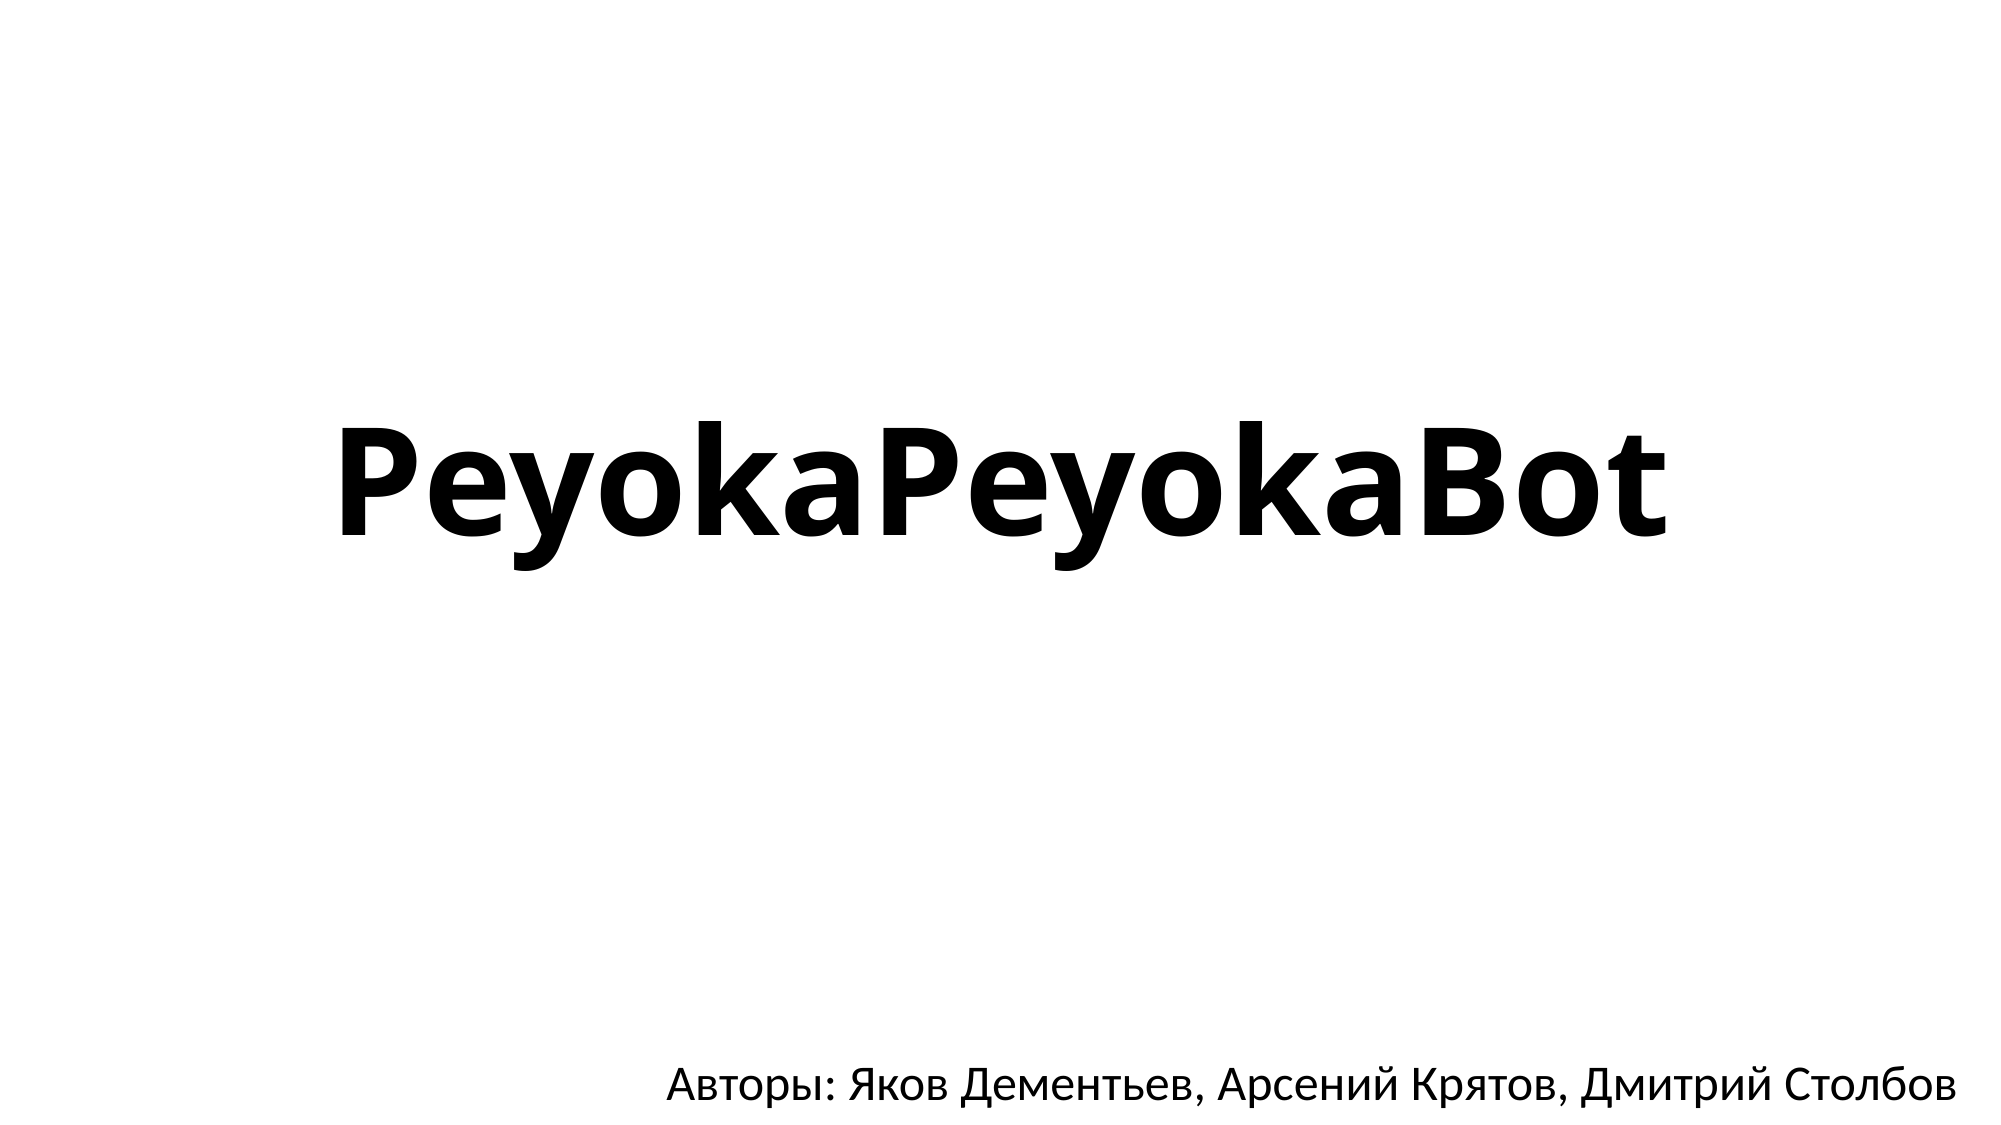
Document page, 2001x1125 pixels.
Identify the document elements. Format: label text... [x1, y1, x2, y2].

title PeyokaPeyokaBot [249, 263, 1750, 576]
subtitle Авторы: Яков Дементьев, Арсений Крятов, Дмитрий Столбов [562, 1049, 2000, 1125]
